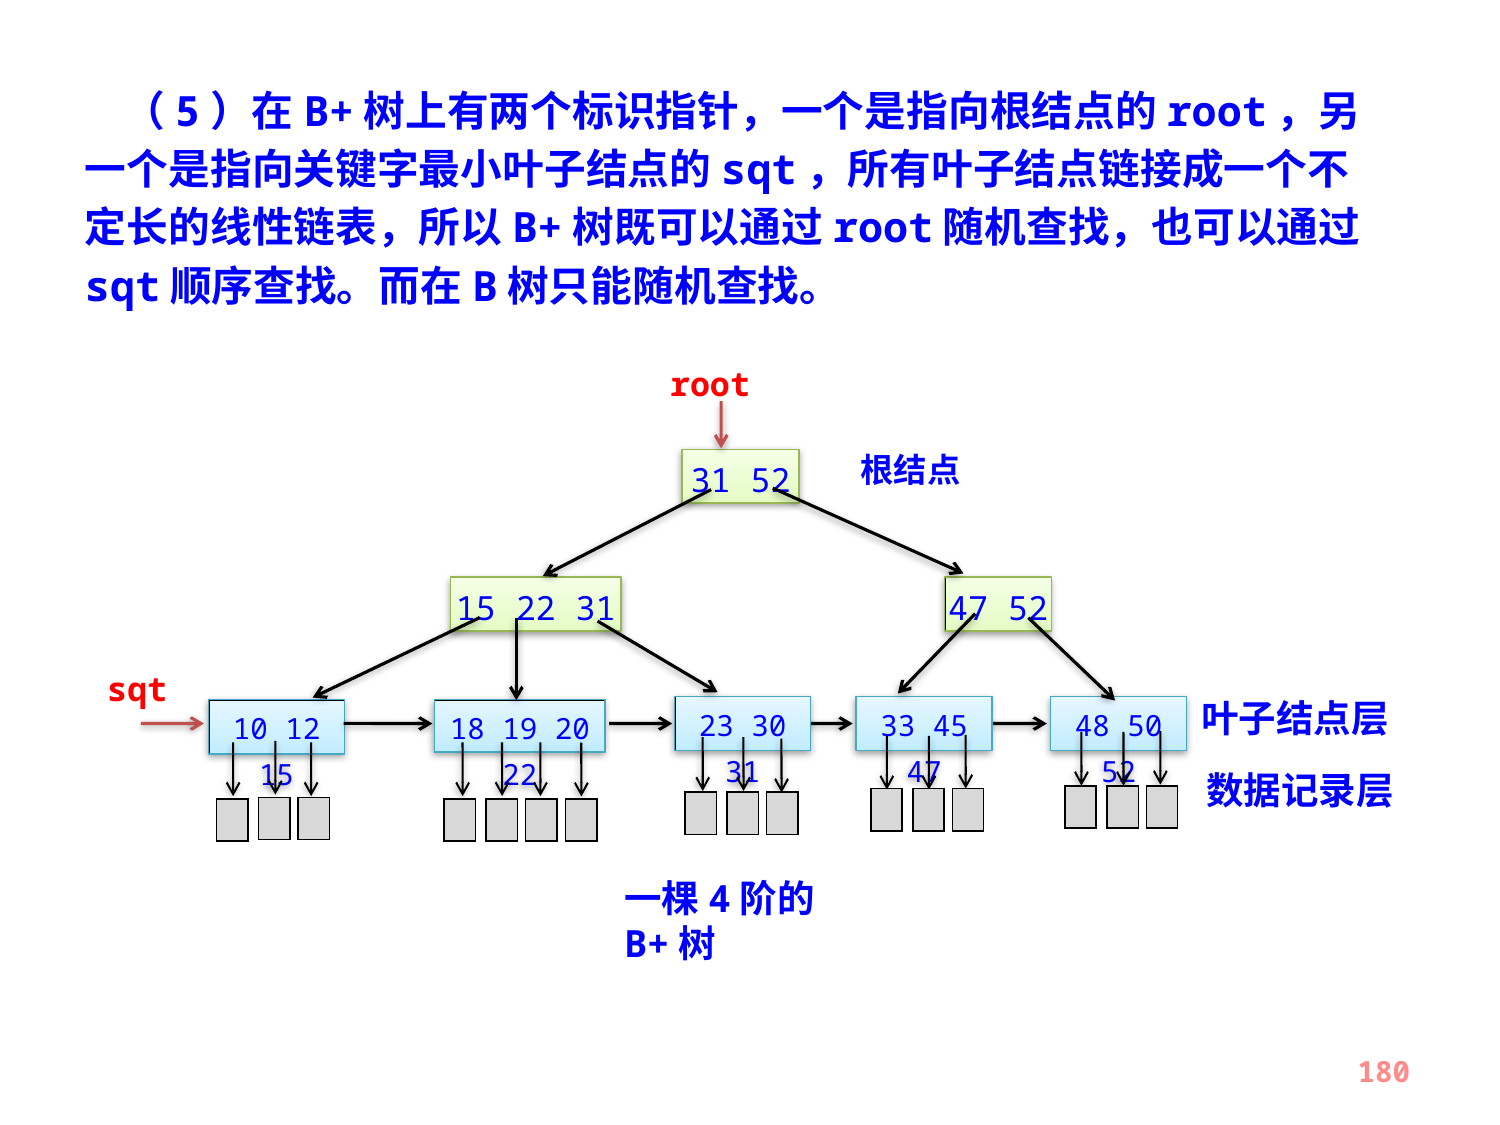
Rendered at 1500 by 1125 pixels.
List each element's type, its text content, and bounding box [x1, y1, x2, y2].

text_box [105, 362, 1395, 923]
text_box （5）在B+树上有两个标识指针，一个是指向根结点的root，另一个是指向关键字最小叶子结点的sqt，所有叶子结点链接成一个不定长的线性链表，所以B+树既可以通过root随机查找，也可以通过sqt顺序查找。而在B树只能随机查找。 [68, 56, 1397, 329]
slide_number 180 [1074, 1042, 1425, 1103]
